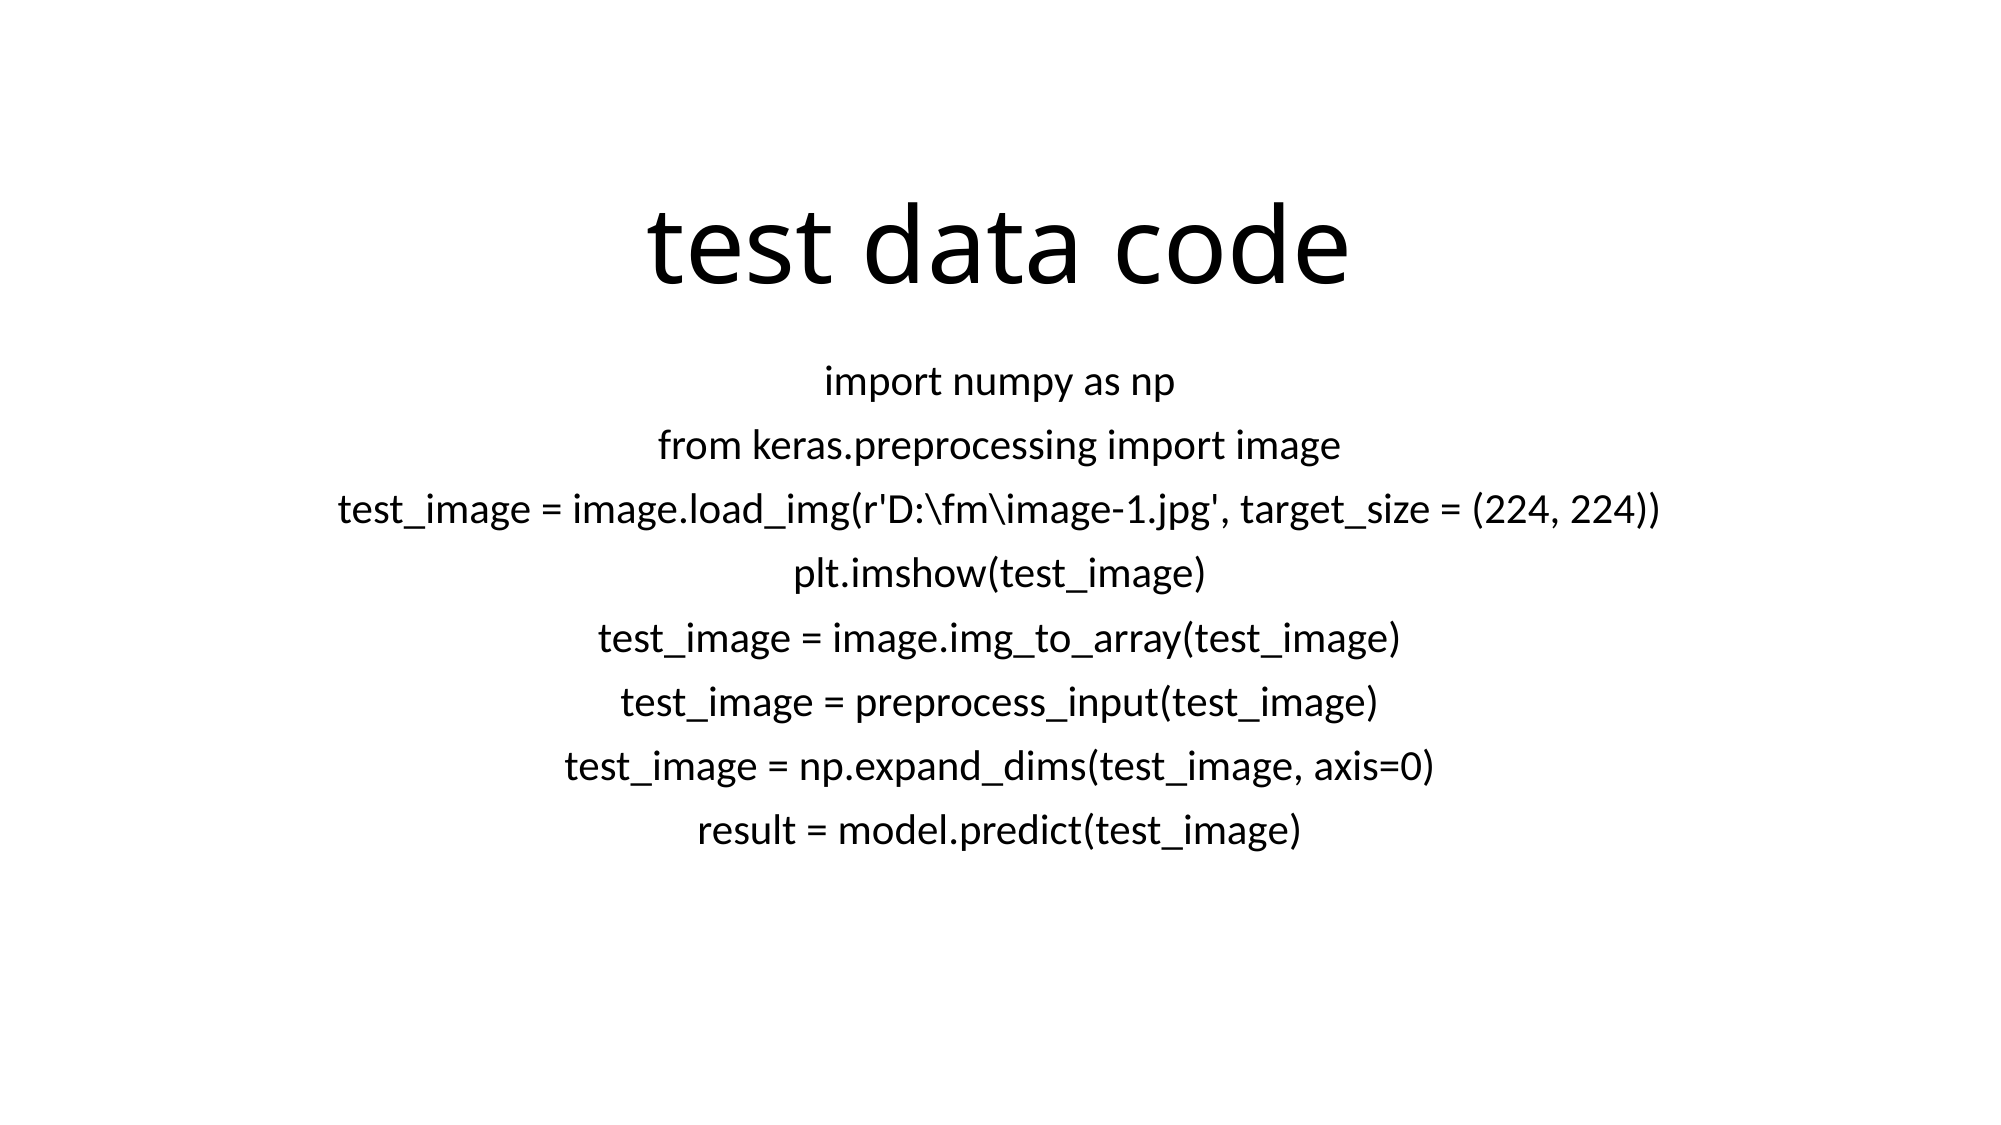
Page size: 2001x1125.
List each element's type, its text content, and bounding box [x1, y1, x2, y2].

title test data code [249, 184, 1750, 315]
subtitle import numpy as np from keras.preprocessing import image test_image = image.load_img(r'D:\fm\image-1.jpg', target_size = (224, 224)) plt.imshow(test_image) test_image = image.img_to_array(test_image) test_image = preprocess_input(test_image) test_image = np.expand_dims(test_image, axis=0) result = model.predict(test_image) [249, 350, 1750, 863]
